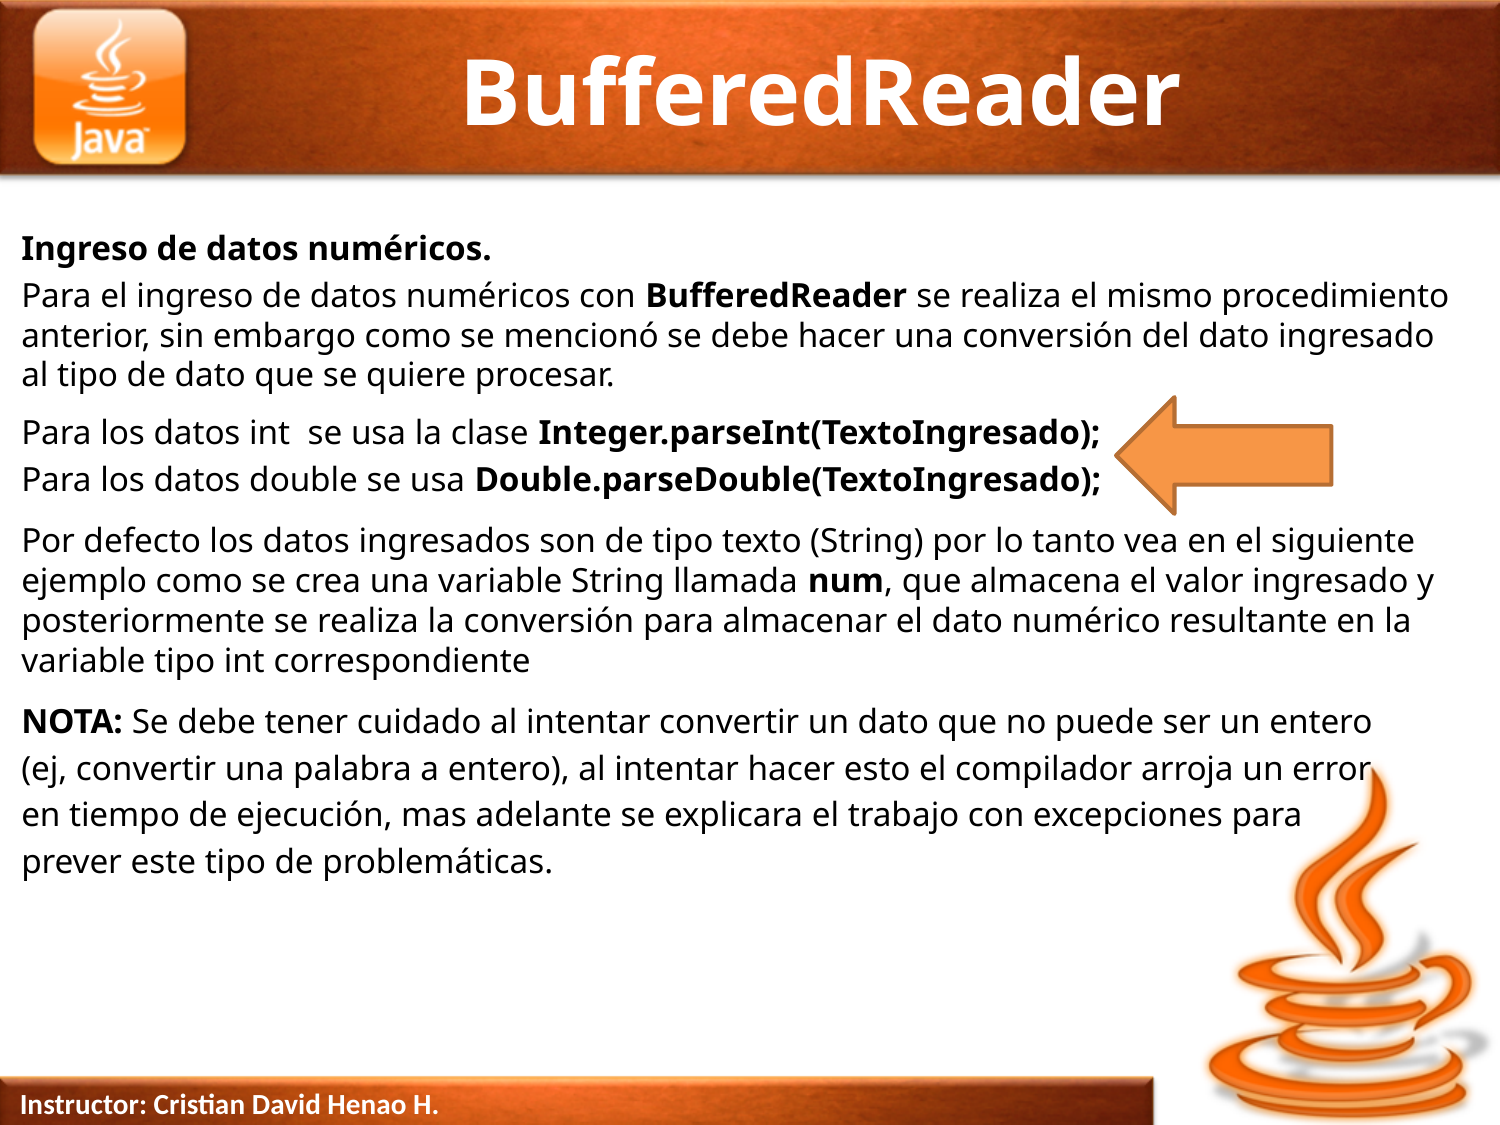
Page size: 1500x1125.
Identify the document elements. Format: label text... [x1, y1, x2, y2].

picture [0, 0, 1500, 1125]
title BufferedReader [218, 0, 1425, 183]
text_box [1114, 395, 1334, 516]
list Ingreso de datos numéricos. Para el ingreso de datos numéricos con BufferedReader se realiza el mismo procedimiento anterior, sin embargo como se mencionó se debe hacer una conversión del dato ingresado al tipo de dato que se quiere procesar. Para los datos int se usa la clase Integer.parseInt(TextoIngresado); Para los datos double se usa Double.parseDouble(TextoIngresado); Por defecto los datos ingresados son de tipo texto (String) por lo tanto vea en el siguiente ejemplo como se crea una variable String llamada num, que almacena el valor ingresado y posteriormente se realiza la conversión para almacenar el dato numérico resultante en la variable tipo int correspondiente NOTA: Se debe tener cuidado al intentar convertir un dato que no puede ser un entero (ej, convertir una palabra a entero), al intentar hacer esto el compilador arroja un error en tiempo de ejecución, mas adelante se explicara el trabajo con excepciones para prever este tipo de problemáticas. [6, 219, 1484, 1047]
text_box Instructor: Cristian David Henao H. [4, 1082, 1140, 1124]
